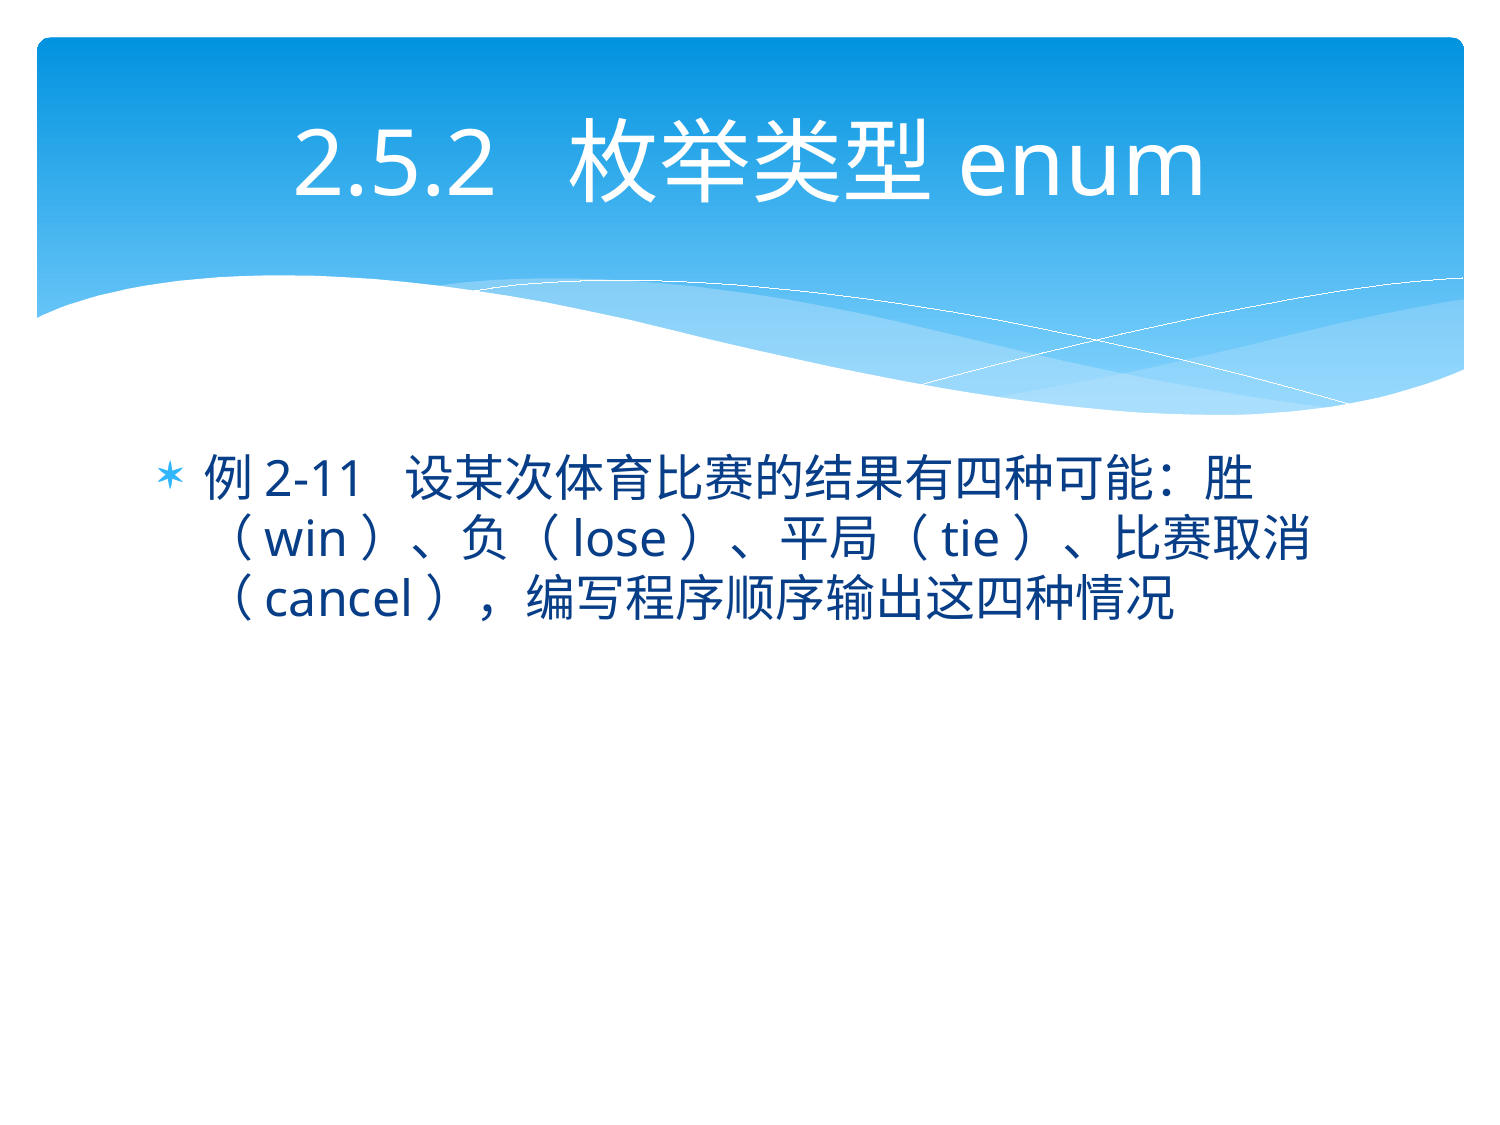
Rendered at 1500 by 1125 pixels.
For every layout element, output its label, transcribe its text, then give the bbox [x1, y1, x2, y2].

title 2.5.2 枚举类型enum [75, 55, 1425, 261]
list 例2-11 设某次体育比赛的结果有四种可能：胜（win）、负（lose）、平局（tie）、比赛取消（cancel），编写程序顺序输出这四种情况 [143, 438, 1359, 1005]
